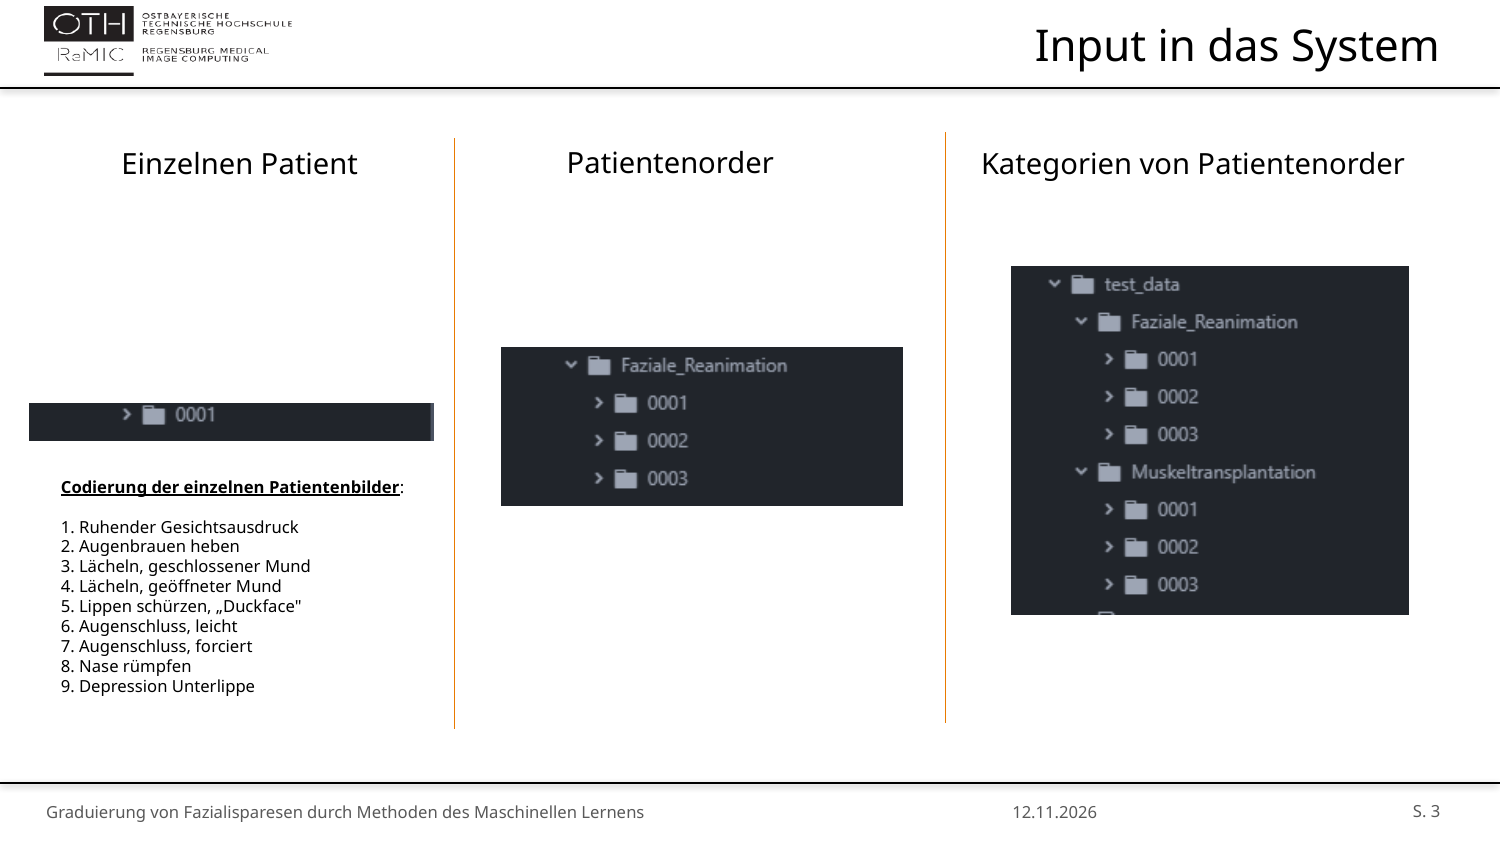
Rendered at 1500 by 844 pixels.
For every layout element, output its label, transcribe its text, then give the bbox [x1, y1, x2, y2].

footer Graduierung von Fazialisparesen durch Methoden des Maschinellen Lernens [46, 783, 786, 844]
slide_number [784, 782, 1325, 844]
text_box Patientenorder [551, 137, 914, 187]
text_box Codierung der einzelnen Patientenbilder: 1. Ruhender Gesichtsausdruck 2. Augenbrauen heben 3. Lächeln, geschlossener Mund 4. Lächeln, geöffneter Mund 5. Lippen schürzen, „Duckface" 6. Augenschluss, leicht 7. Augenschluss, forciert 8. Nase rümpfen 9. Depression Unterlippe [46, 469, 434, 704]
picture [1011, 266, 1409, 616]
slide_number S. 3 [1321, 782, 1452, 843]
title Input in das System [442, 17, 1452, 71]
text_box Kategorien von Patientenorder [966, 137, 1454, 188]
picture [28, 402, 435, 441]
text_box Einzelnen Patient [106, 138, 398, 188]
picture [44, 6, 414, 77]
picture [500, 347, 903, 506]
